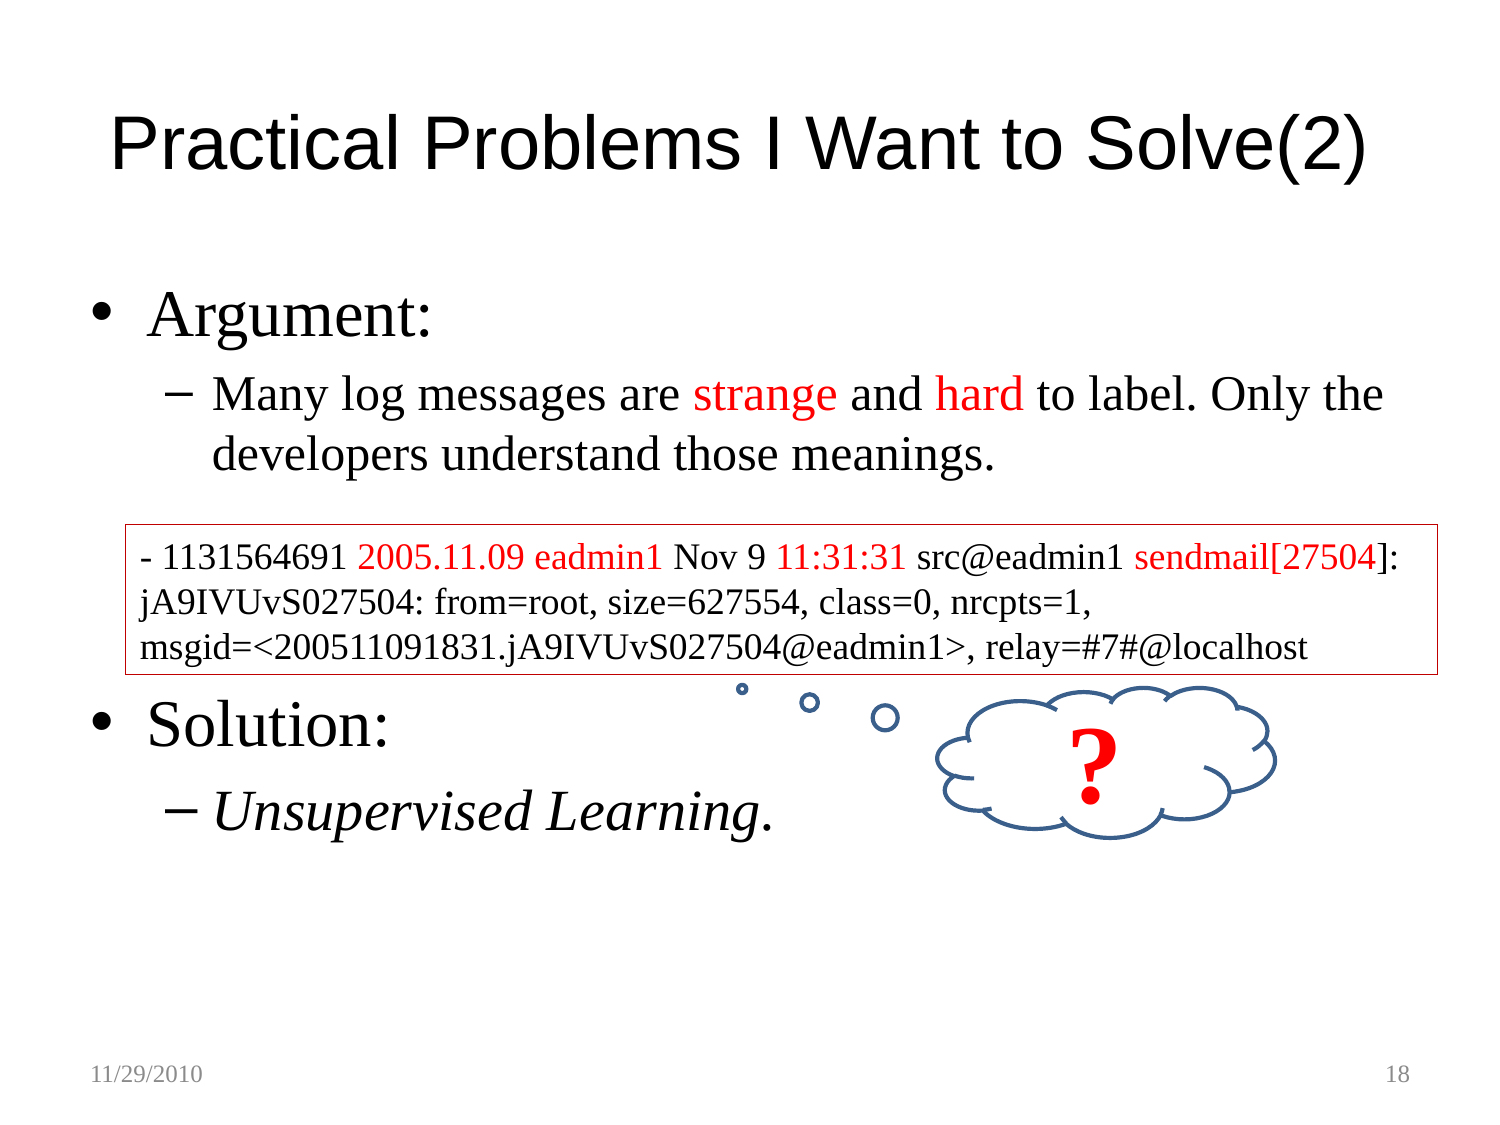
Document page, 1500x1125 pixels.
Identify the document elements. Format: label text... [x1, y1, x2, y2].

text_box - 1131564691 2005.11.09 eadmin1 Nov 9 11:31:31 src@eadmin1 sendmail[27504]: jA9IVUvS027504: from=root, size=627554, class=0, nrcpts=1, msgid=<200511091831.jA9IVUvS027504@eadmin1>, relay=#7#@localhost [125, 524, 1438, 675]
list Argument: Many log messages are strange and hard to label. Only the developers understand those meanings. Solution: Unsupervised Learning. [75, 262, 1425, 1005]
slide_number 18 [1074, 1042, 1425, 1103]
title Practical Problems I Want to Solve(2) [75, 45, 1425, 233]
text_box ? [870, 703, 900, 733]
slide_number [75, 1042, 425, 1103]
text_box ? [736, 682, 749, 696]
text_box ? [935, 685, 1278, 841]
text_box ? [799, 692, 820, 713]
